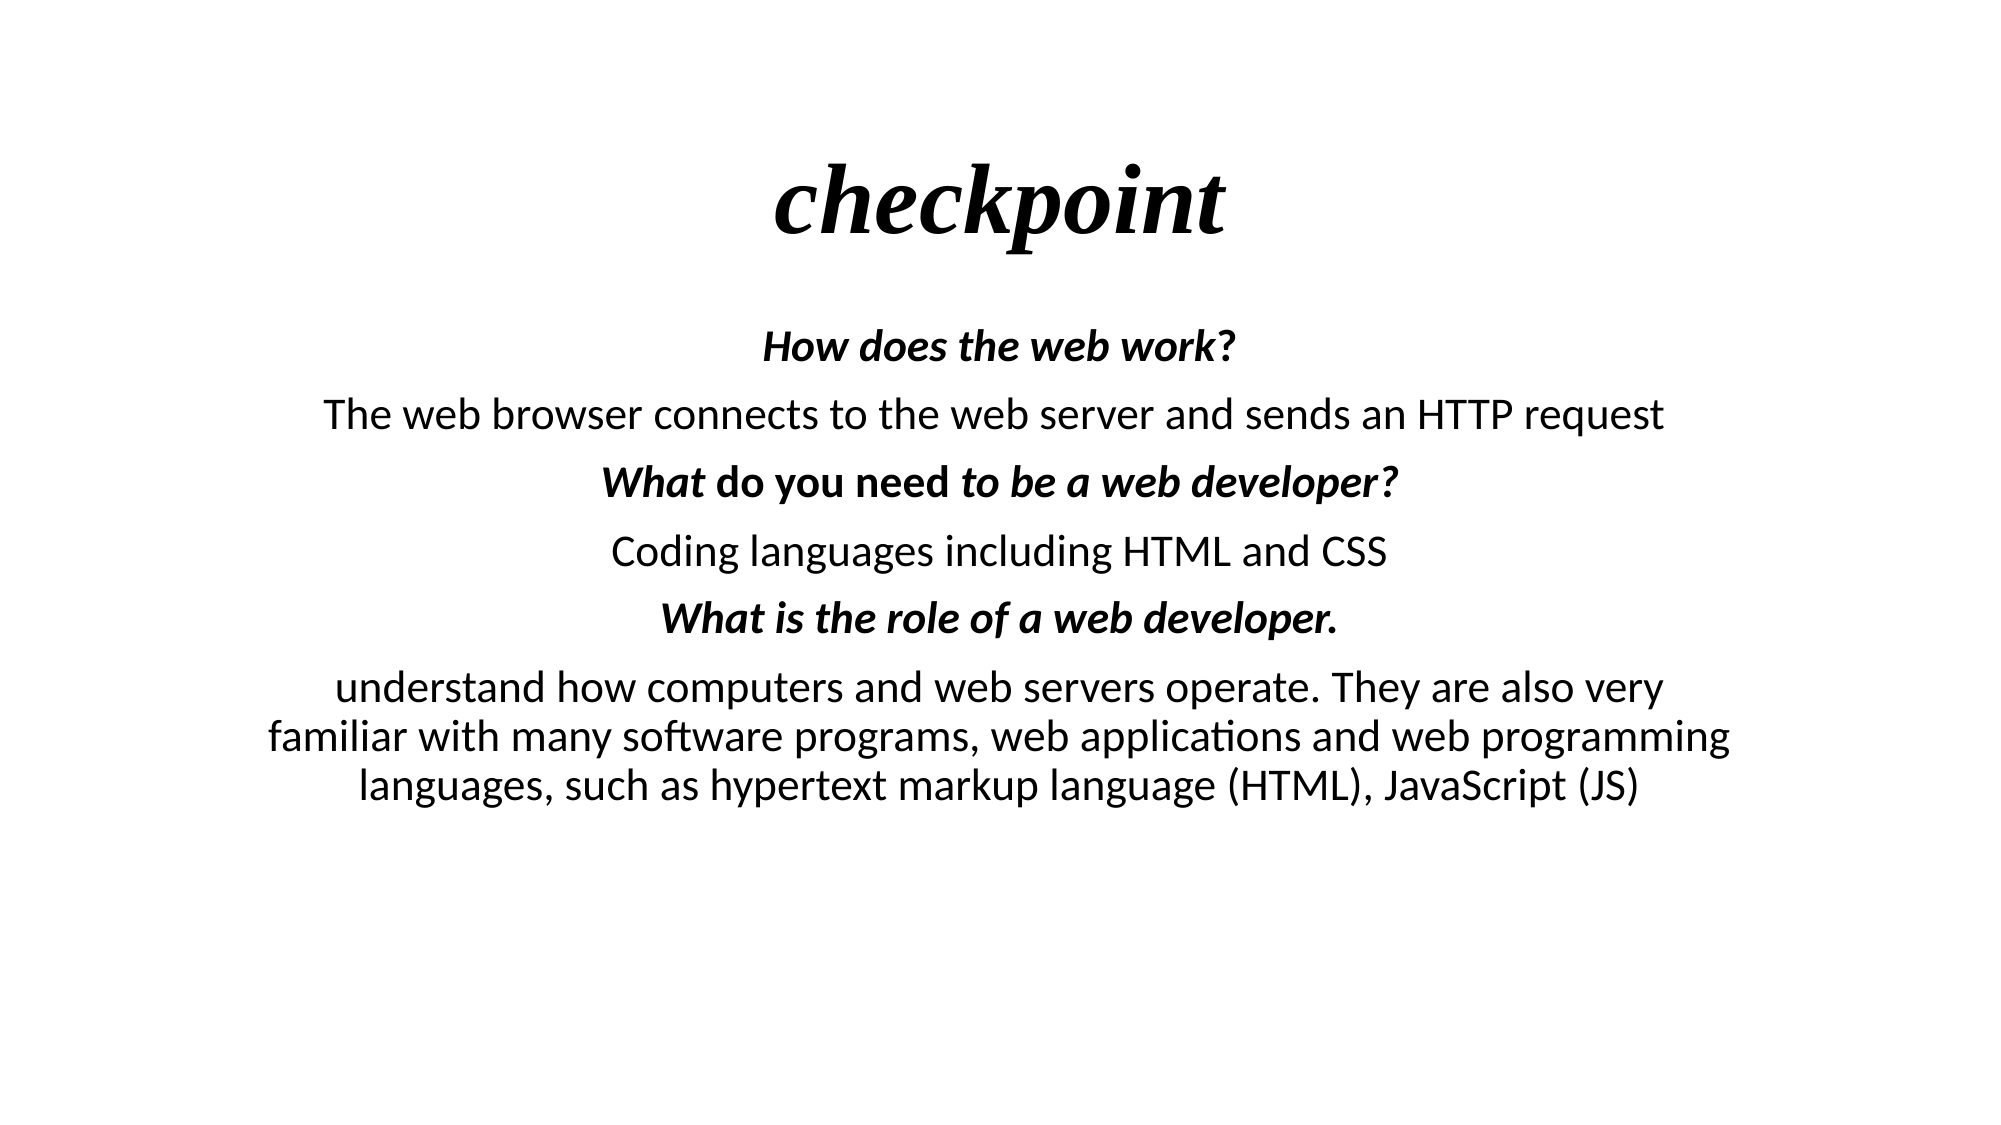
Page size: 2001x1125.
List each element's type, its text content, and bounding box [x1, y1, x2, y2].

subtitle How does the web work? The web browser connects to the web server and sends an HTTP request What do you need to be a web developer? Coding languages including HTML and CSS What is the role of a web developer. understand how computers and web servers operate. They are also very familiar with many software programs, web applications and web programming languages, such as hypertext markup language (HTML), JavaScript (JS) [249, 315, 1750, 863]
title checkpoint [249, 70, 1750, 263]
